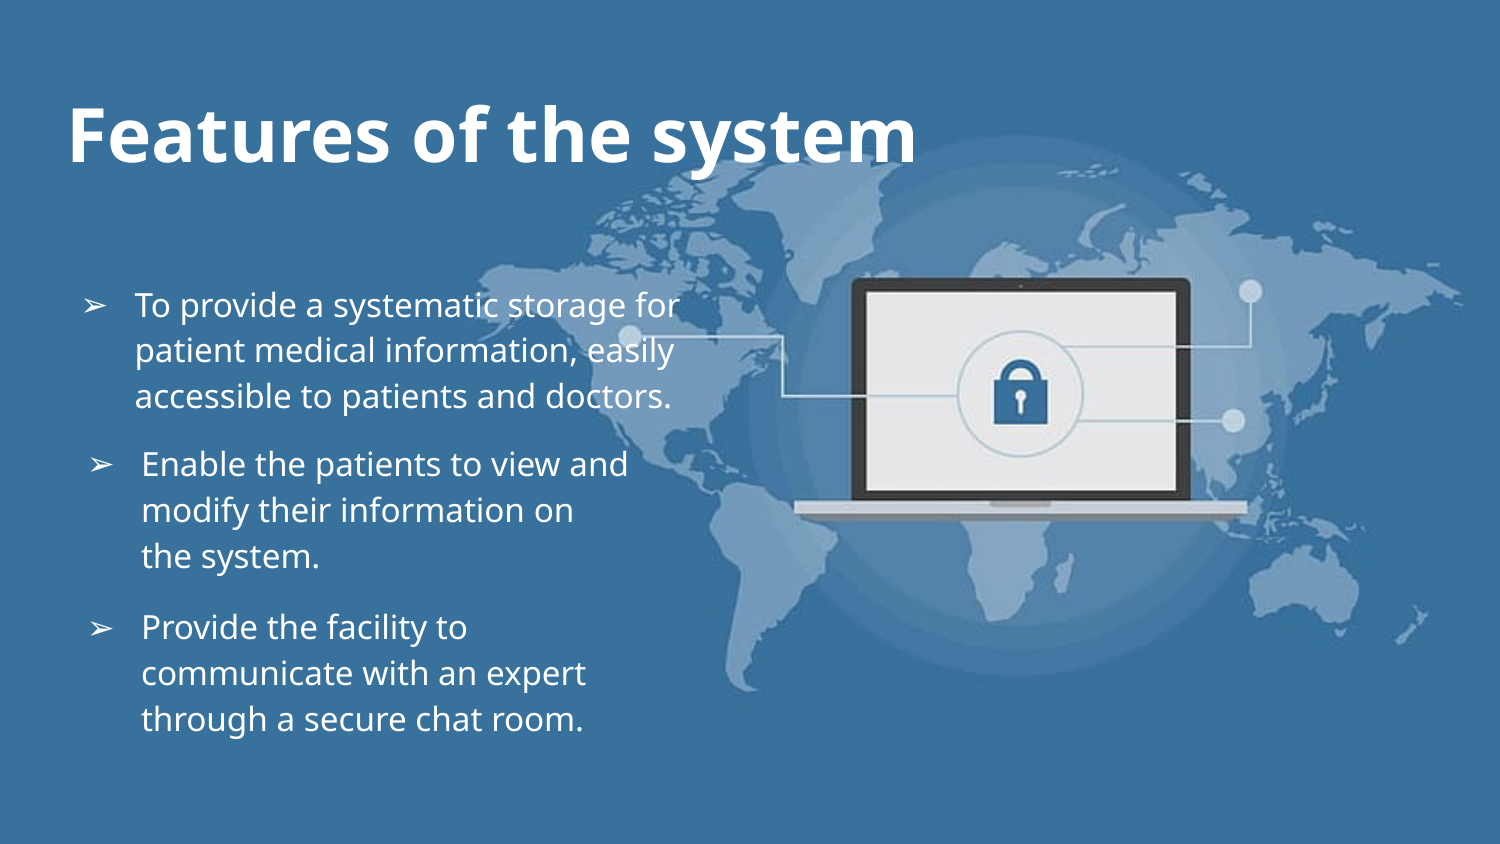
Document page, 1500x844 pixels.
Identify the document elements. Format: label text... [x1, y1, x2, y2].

picture [0, 0, 1500, 844]
text_box Provide the facility to communicate with an expert through a secure chat room. [51, 585, 695, 754]
list To provide a systematic storage for patient medical information, easily accessible to patients and doctors. [44, 262, 701, 422]
text_box Enable the patients to view and modify their information on the system. [51, 422, 649, 590]
title Features of the system [51, 72, 1449, 167]
